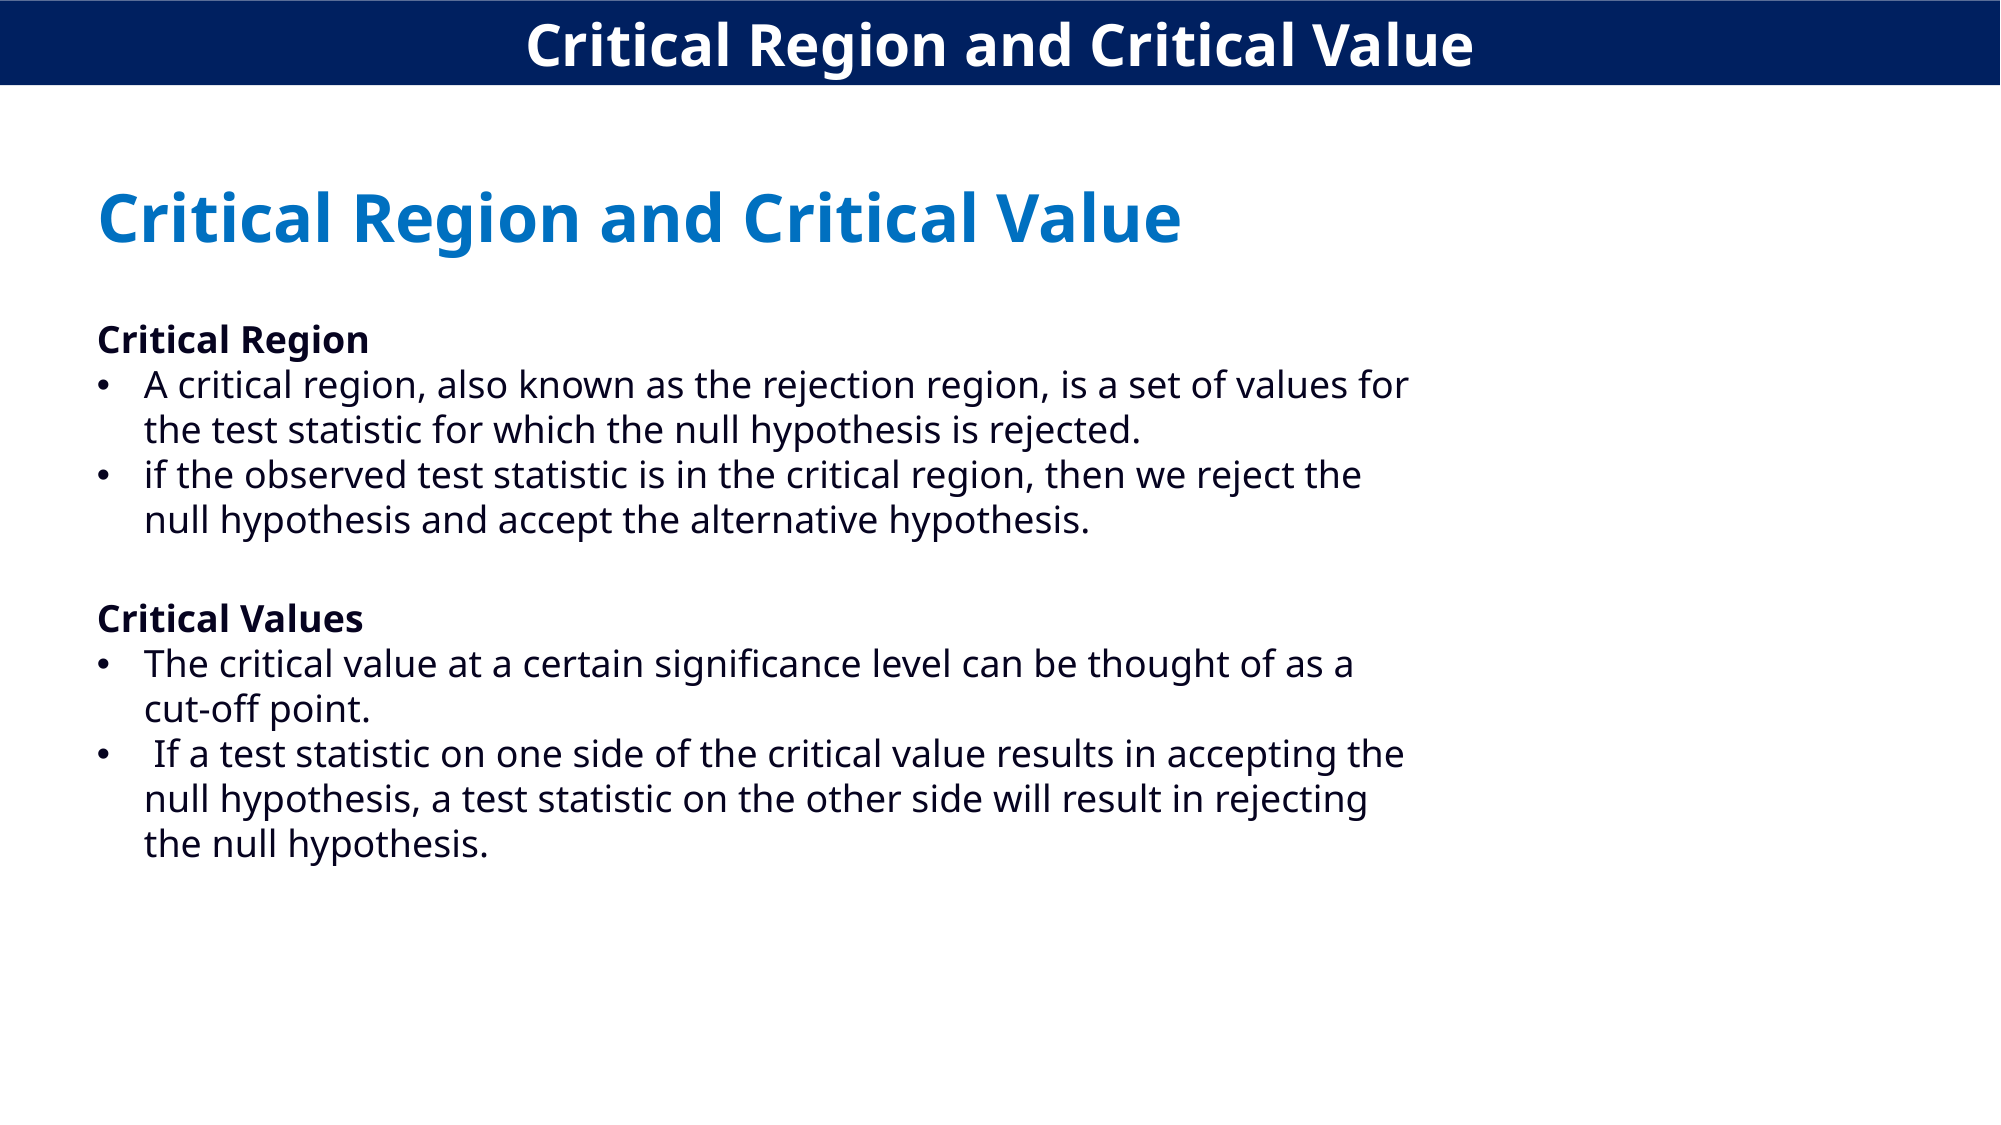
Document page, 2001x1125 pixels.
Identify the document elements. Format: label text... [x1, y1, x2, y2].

text_box Critical Values The critical value at a certain significance level can be thought of as a cut-off point. If a test statistic on one side of the critical value results in accepting the null hypothesis, a test statistic on the other side will result in rejecting the null hypothesis. [82, 588, 1445, 873]
title Critical Region and Critical Value [82, 163, 1736, 325]
text_box Critical Region A critical region, also known as the rejection region, is a set of values for the test statistic for which the null hypothesis is rejected. if the observed test statistic is in the critical region, then we reject the null hypothesis and accept the alternative hypothesis. [82, 309, 1445, 549]
text_box Critical Region and Critical Value [0, 0, 2000, 86]
